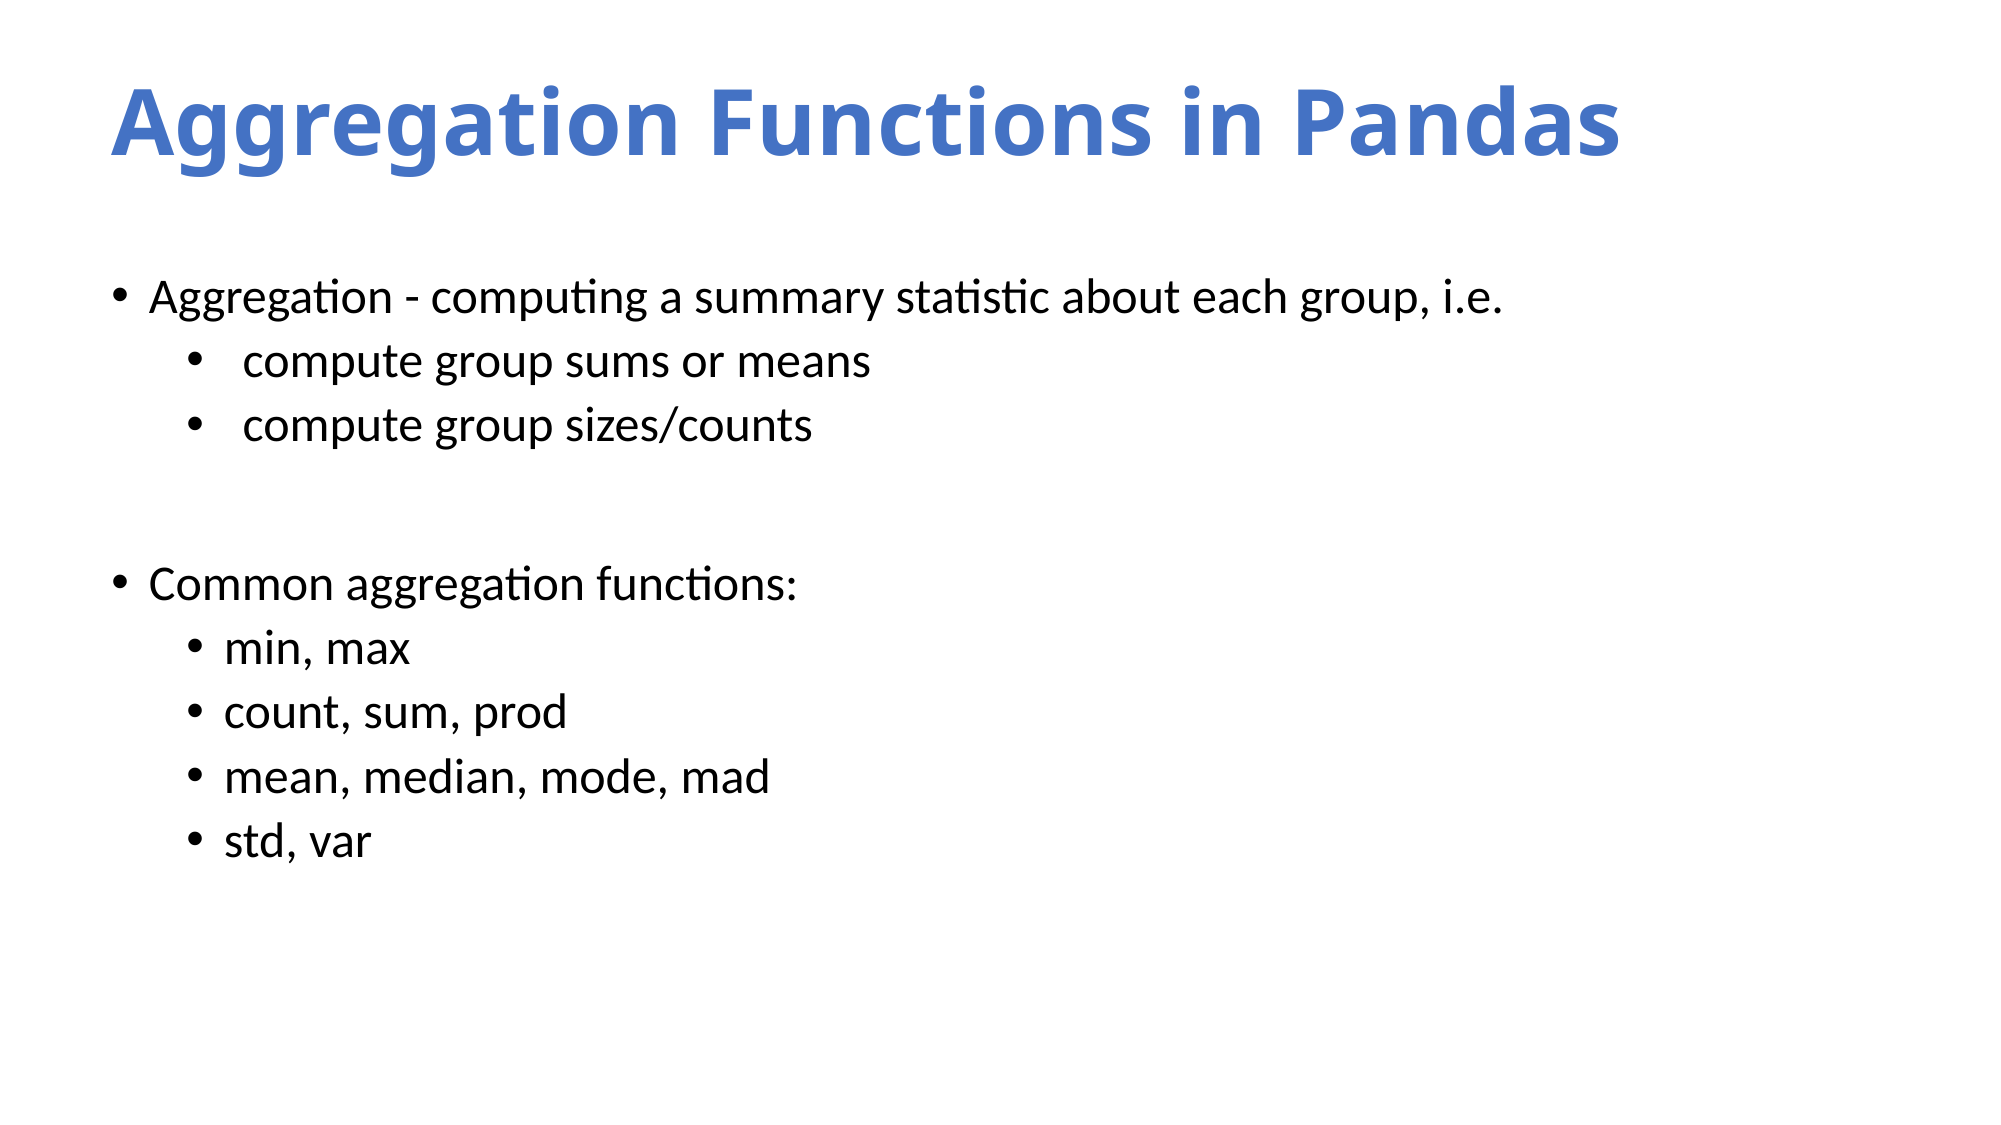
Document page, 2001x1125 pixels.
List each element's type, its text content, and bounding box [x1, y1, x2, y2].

list Aggregation - computing a summary statistic about each group, i.e. compute group sums or means compute group sizes/counts Common aggregation functions: min, max count, sum, prod mean, median, mode, mad std, var [96, 262, 1782, 978]
title Aggregation Functions in Pandas [96, 64, 1822, 183]
